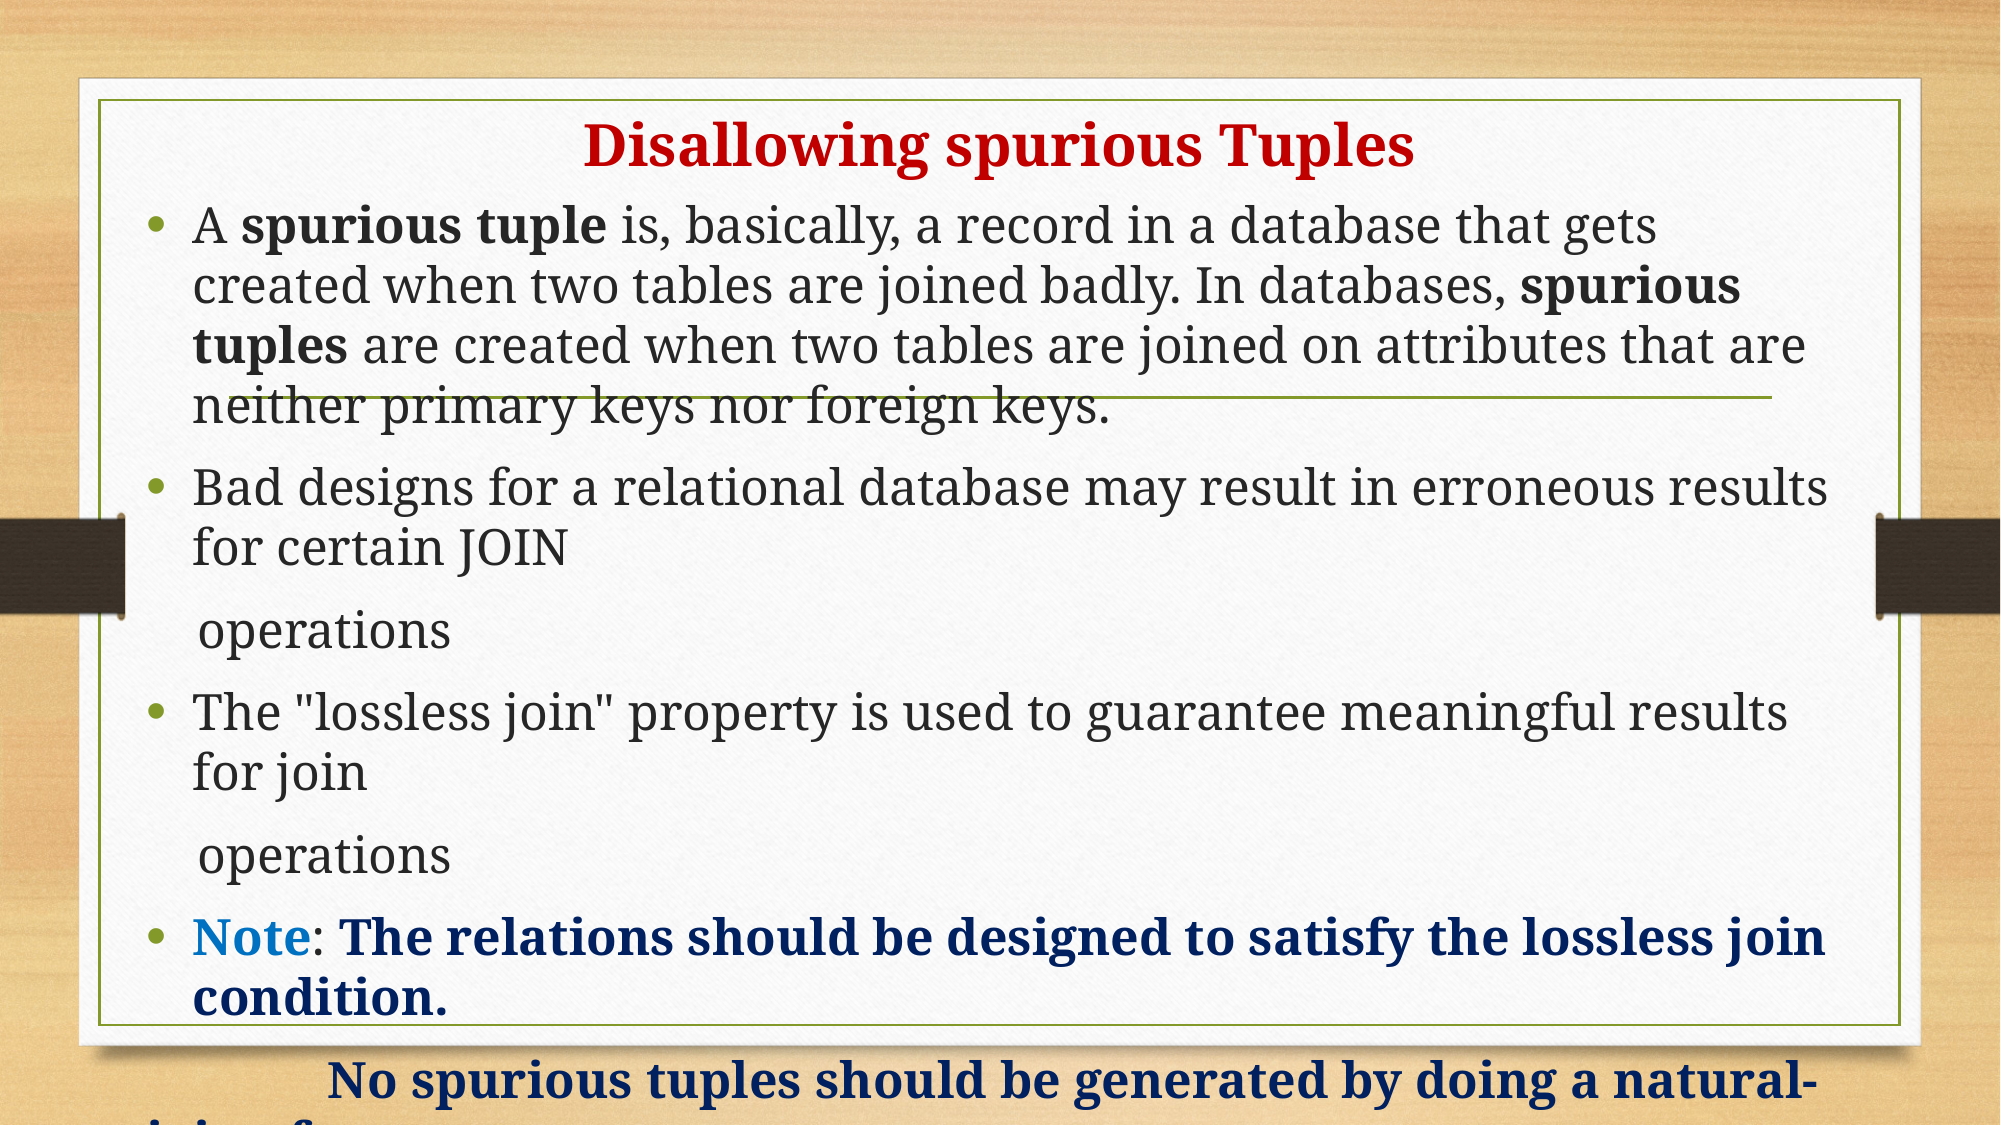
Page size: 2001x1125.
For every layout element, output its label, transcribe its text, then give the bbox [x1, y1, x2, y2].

list A spurious tuple is, basically, a record in a database that gets created when two tables are joined badly. In databases, spurious tuples are created when two tables are joined on attributes that are neither primary keys nor foreign keys. Bad designs for a relational database may result in erroneous results for certain JOIN operations The "lossless join" property is used to guarantee meaningful results for join operations Note: The relations should be designed to satisfy the lossless join condition. No spurious tuples should be generated by doing a natural-join of any relations. [130, 185, 1864, 1010]
picture [0, 0, 2001, 1125]
title Disallowing spurious Tuples [212, 33, 1788, 185]
